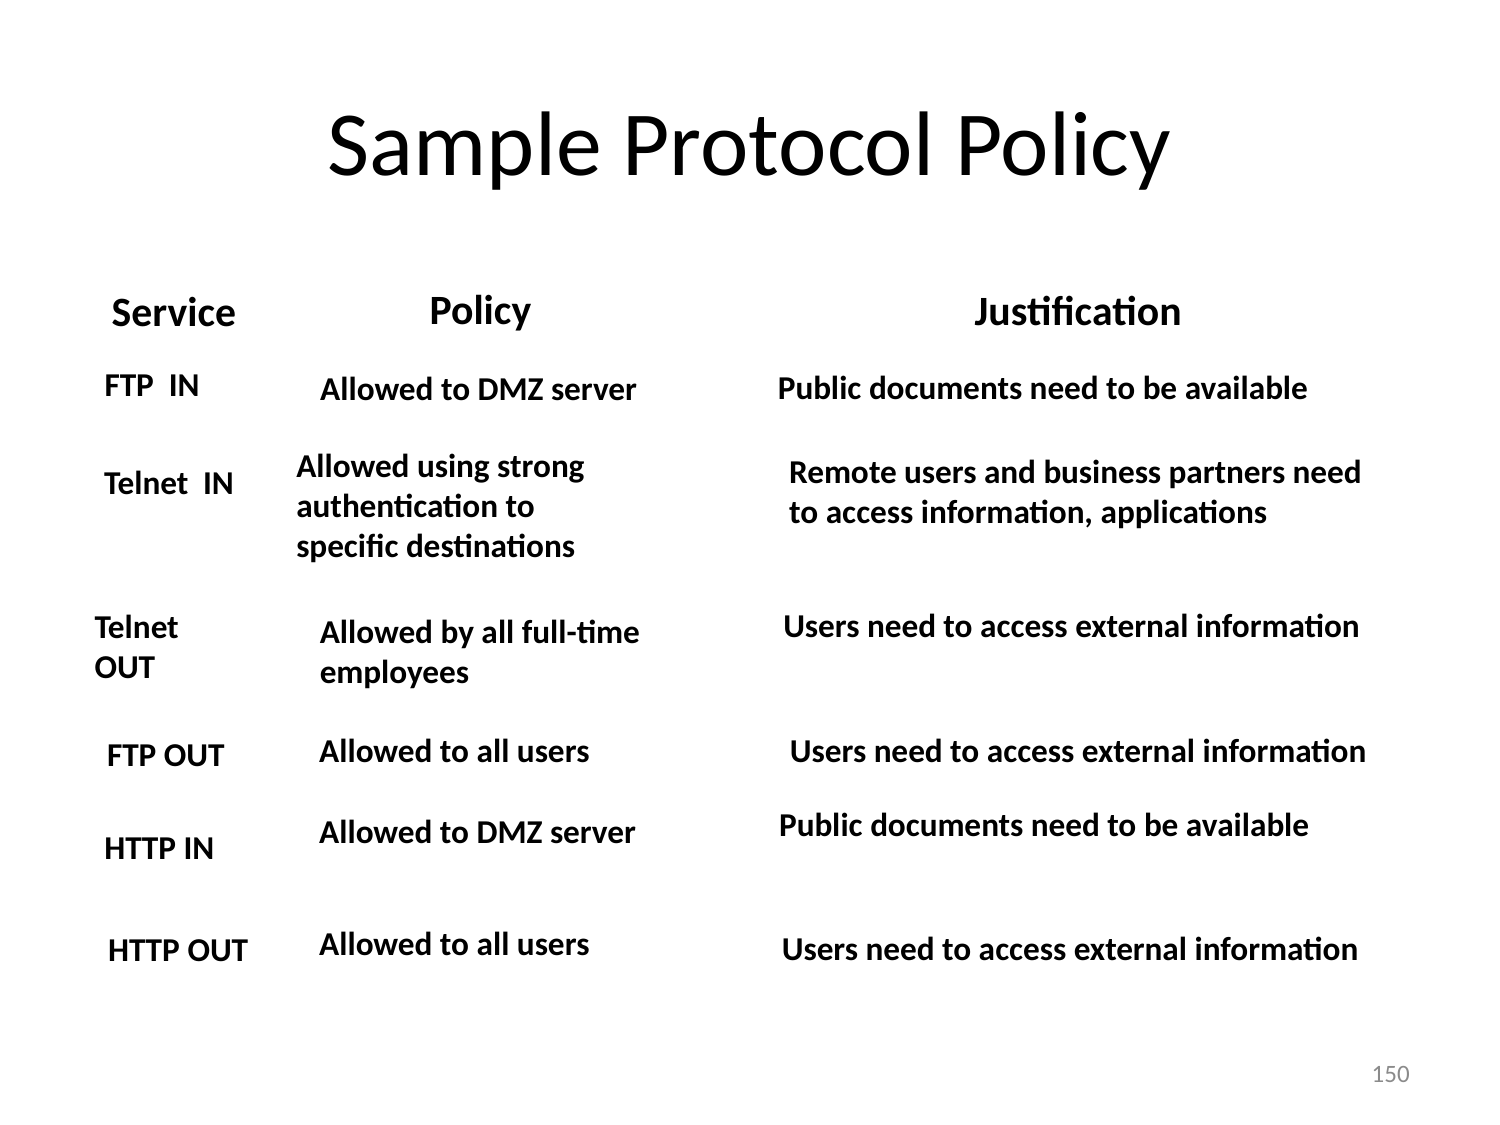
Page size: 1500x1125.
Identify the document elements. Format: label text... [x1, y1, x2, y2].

title Sample Protocol Policy [75, 45, 1425, 233]
slide_number 150 [1074, 1042, 1425, 1103]
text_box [74, 262, 1451, 1013]
